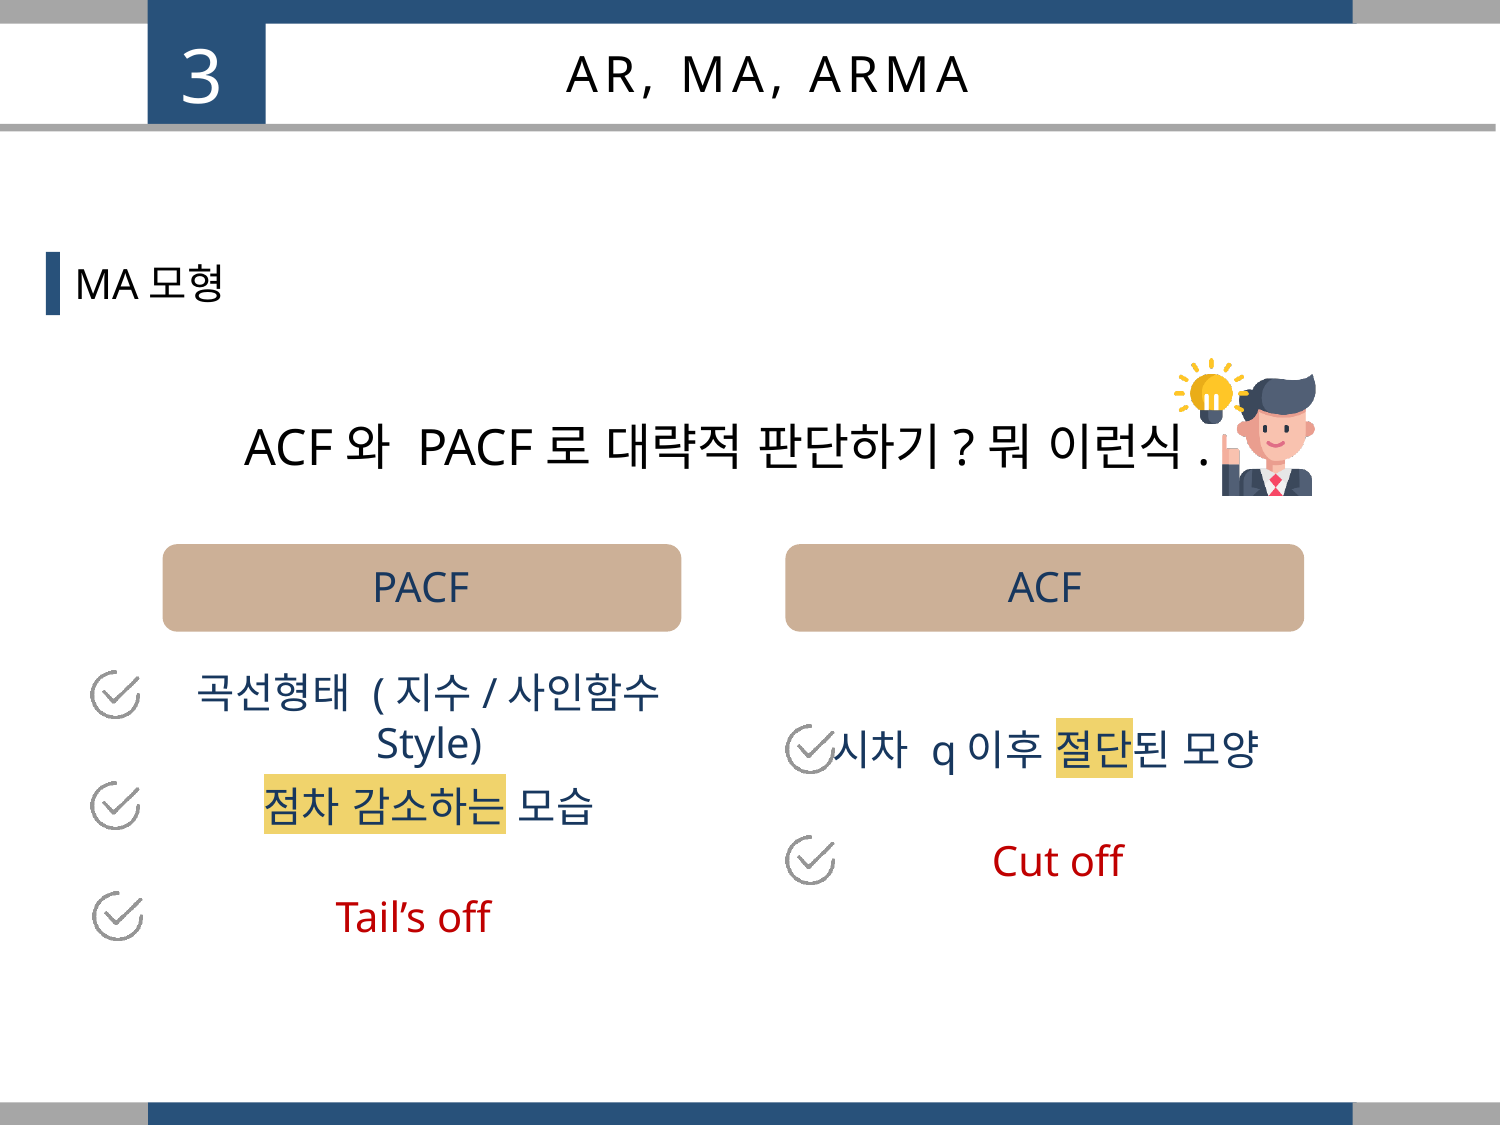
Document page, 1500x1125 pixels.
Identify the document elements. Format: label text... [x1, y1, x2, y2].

picture [785, 835, 836, 885]
text_box Cut off [817, 827, 1299, 893]
text_box PACF [272, 553, 569, 619]
picture [92, 891, 143, 941]
text_box 점차 감소하는 모습 [238, 772, 620, 838]
text_box 시차 q이후 절단된 모양 [817, 716, 1276, 782]
picture [1170, 358, 1318, 497]
text_box Tail’s off [265, 883, 561, 949]
picture [89, 670, 140, 720]
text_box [45, 250, 233, 317]
text_box ACF와 PACF로 대략적 판단하기?뭐 이런식. [229, 408, 1165, 484]
text_box 곡선형태 (지수/사인함수 Style) [128, 659, 730, 774]
text_box [160, 542, 684, 634]
text_box [145, 0, 268, 122]
text_box ACF [897, 553, 1193, 619]
text_box [0, 122, 1498, 133]
text_box [783, 542, 1307, 634]
picture [89, 780, 140, 830]
picture [785, 724, 836, 774]
text_box 3 [136, 21, 267, 127]
text_box AR, MA, ARMA [454, 34, 1081, 110]
